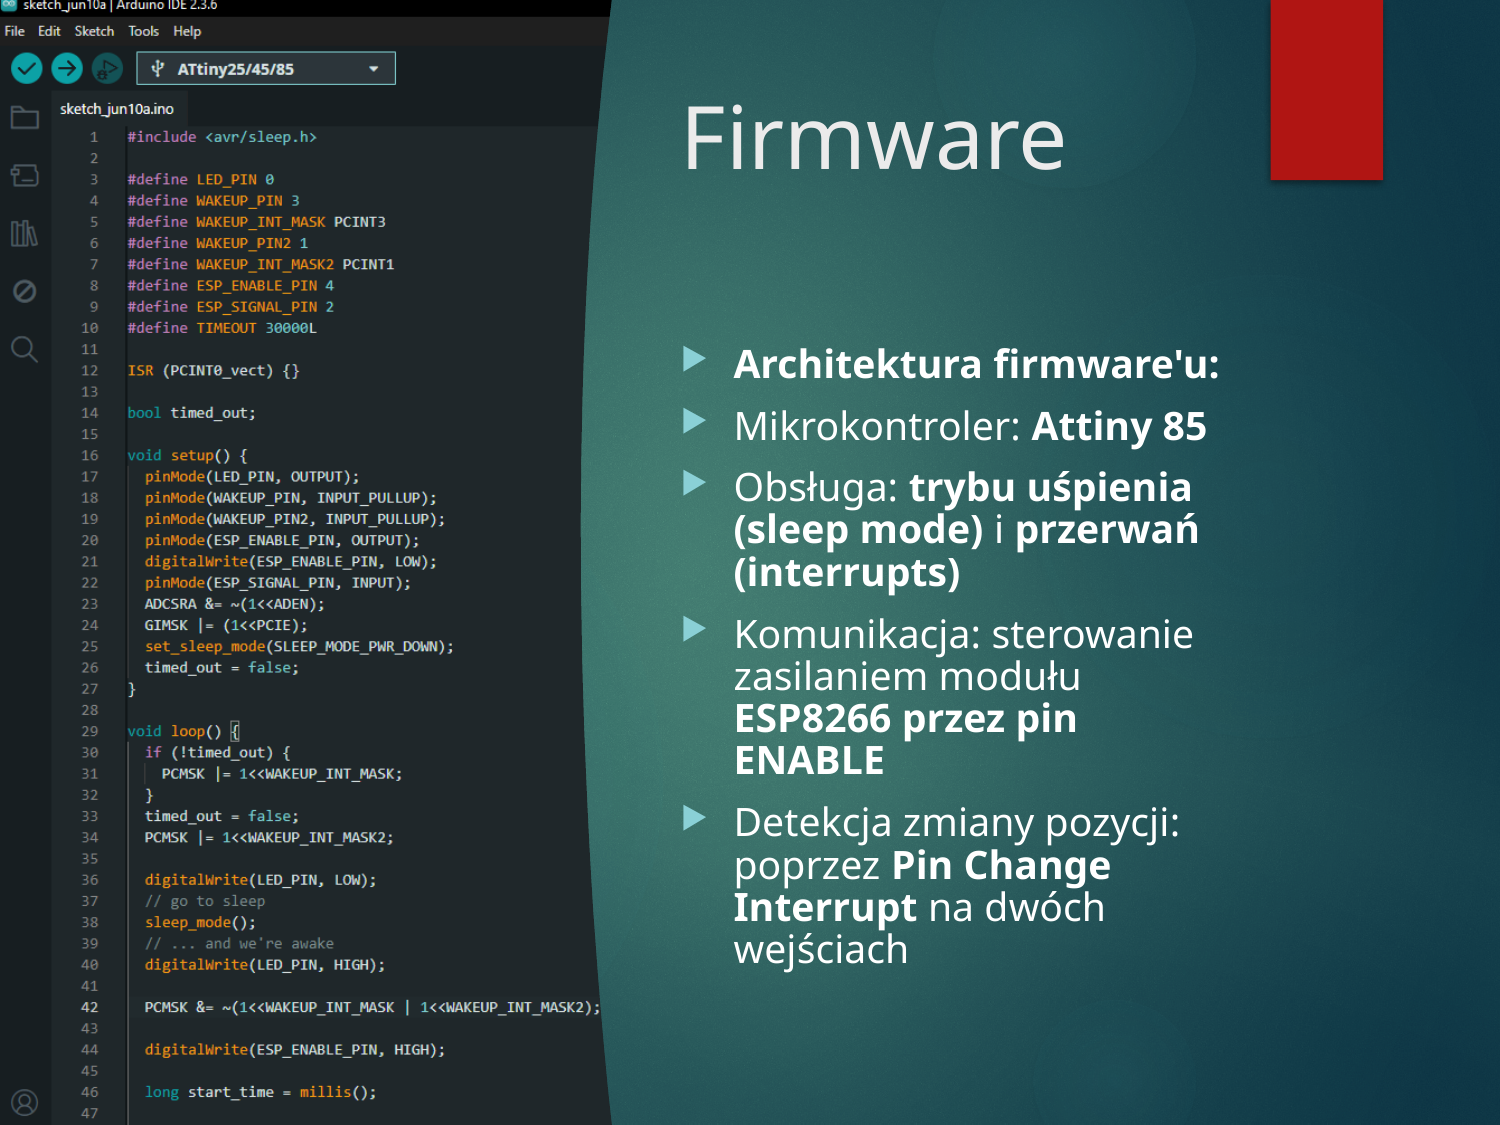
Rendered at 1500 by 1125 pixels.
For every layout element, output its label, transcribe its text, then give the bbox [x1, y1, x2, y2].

title Firmware [665, 74, 1237, 304]
picture [0, 0, 613, 1125]
list Architektura firmware'u: Mikrokontroler: Attiny 85 Obsługa: trybu uśpienia (sleep mode) i przerwań (interrupts) Komunikacja: sterowanie zasilaniem modułu ESP8266 przez pin ENABLE Detekcja zmiany pozycji: poprzez Pin Change Interrupt na dwóch wejściach [665, 336, 1237, 1025]
